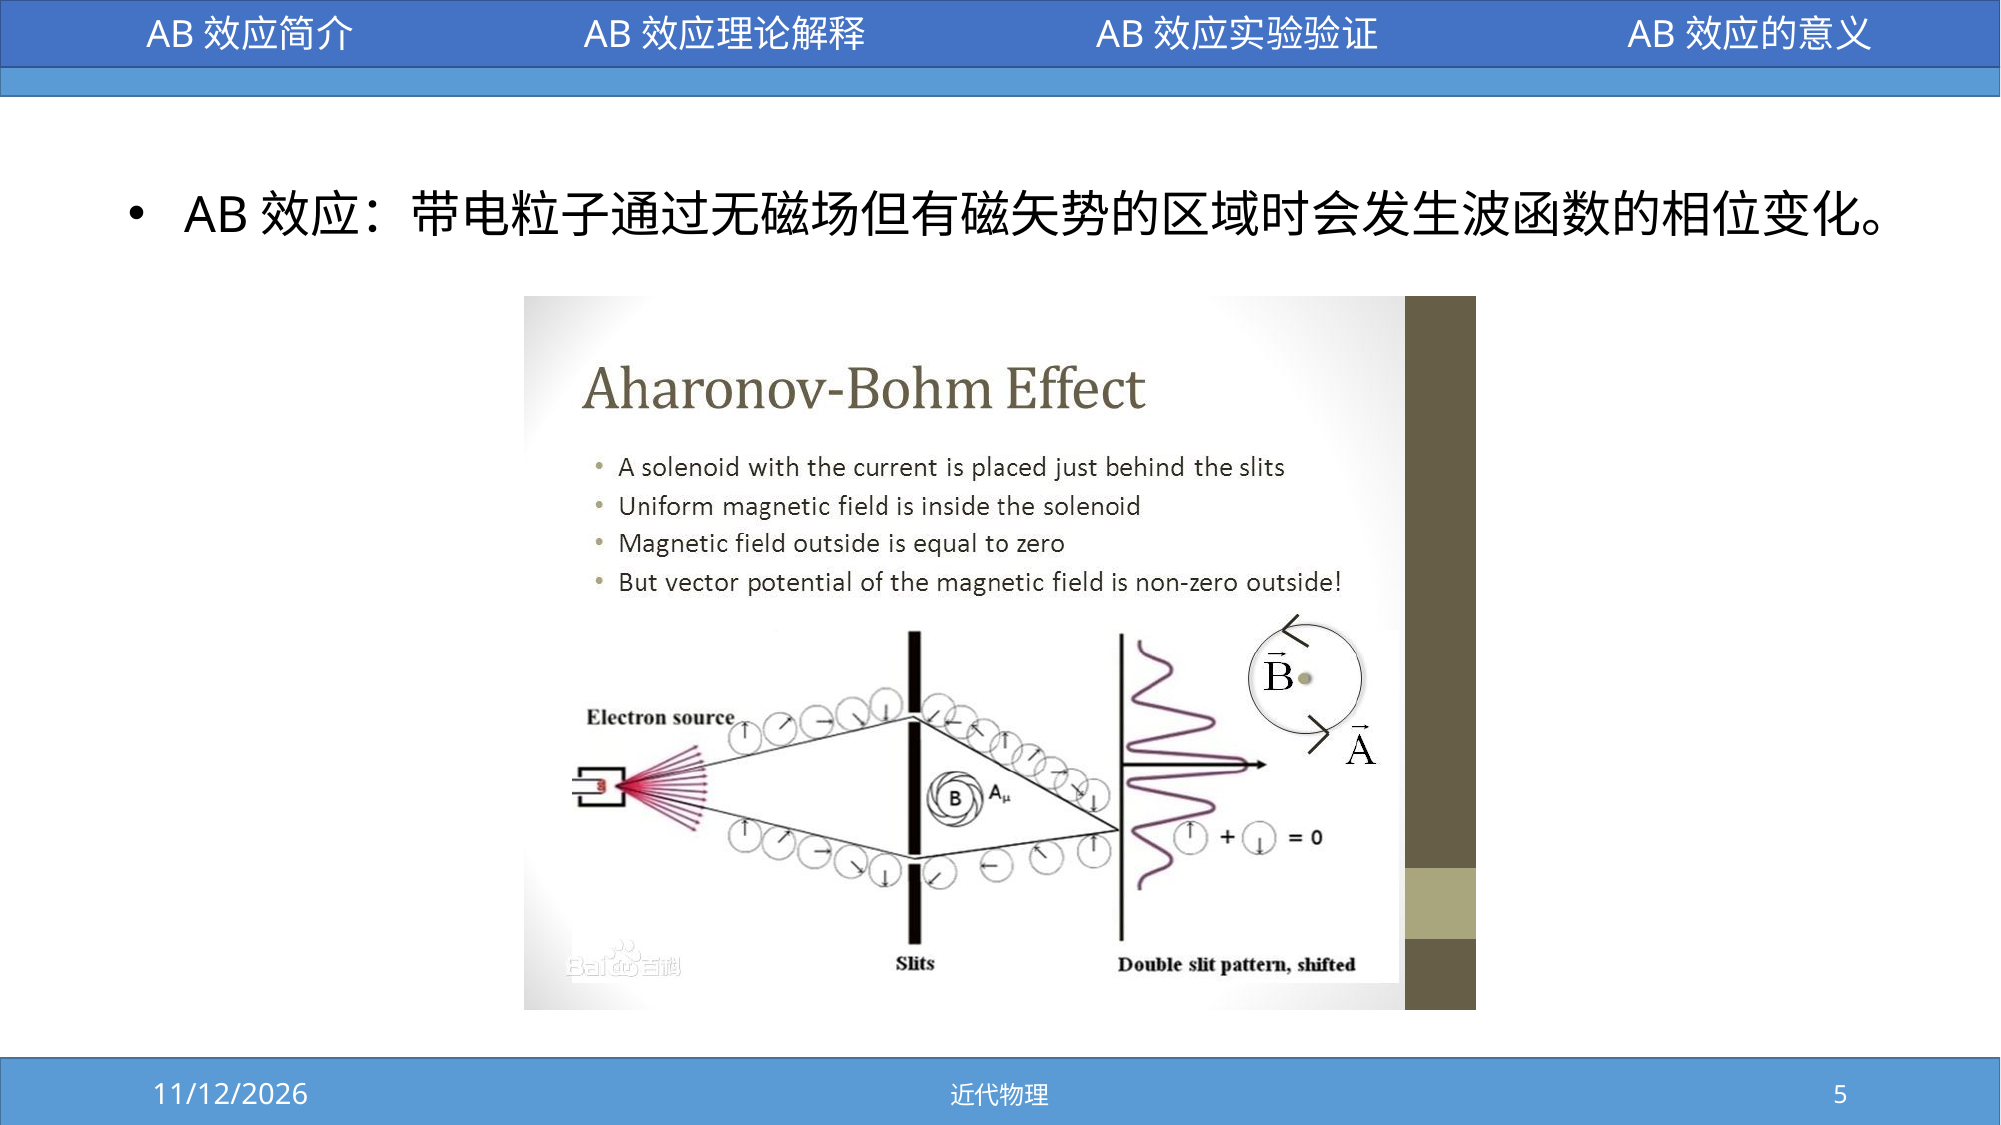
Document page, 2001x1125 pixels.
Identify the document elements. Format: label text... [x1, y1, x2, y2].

picture [524, 296, 1476, 1010]
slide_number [137, 1065, 588, 1125]
slide_number 5 [1412, 1065, 1863, 1125]
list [524, 297, 1475, 1010]
text_box AB效应：带电粒子通过无磁场但有磁矢势的区域时会发生波函数的相位变化。 [113, 144, 1919, 250]
footer 近代物理 [662, 1065, 1338, 1125]
